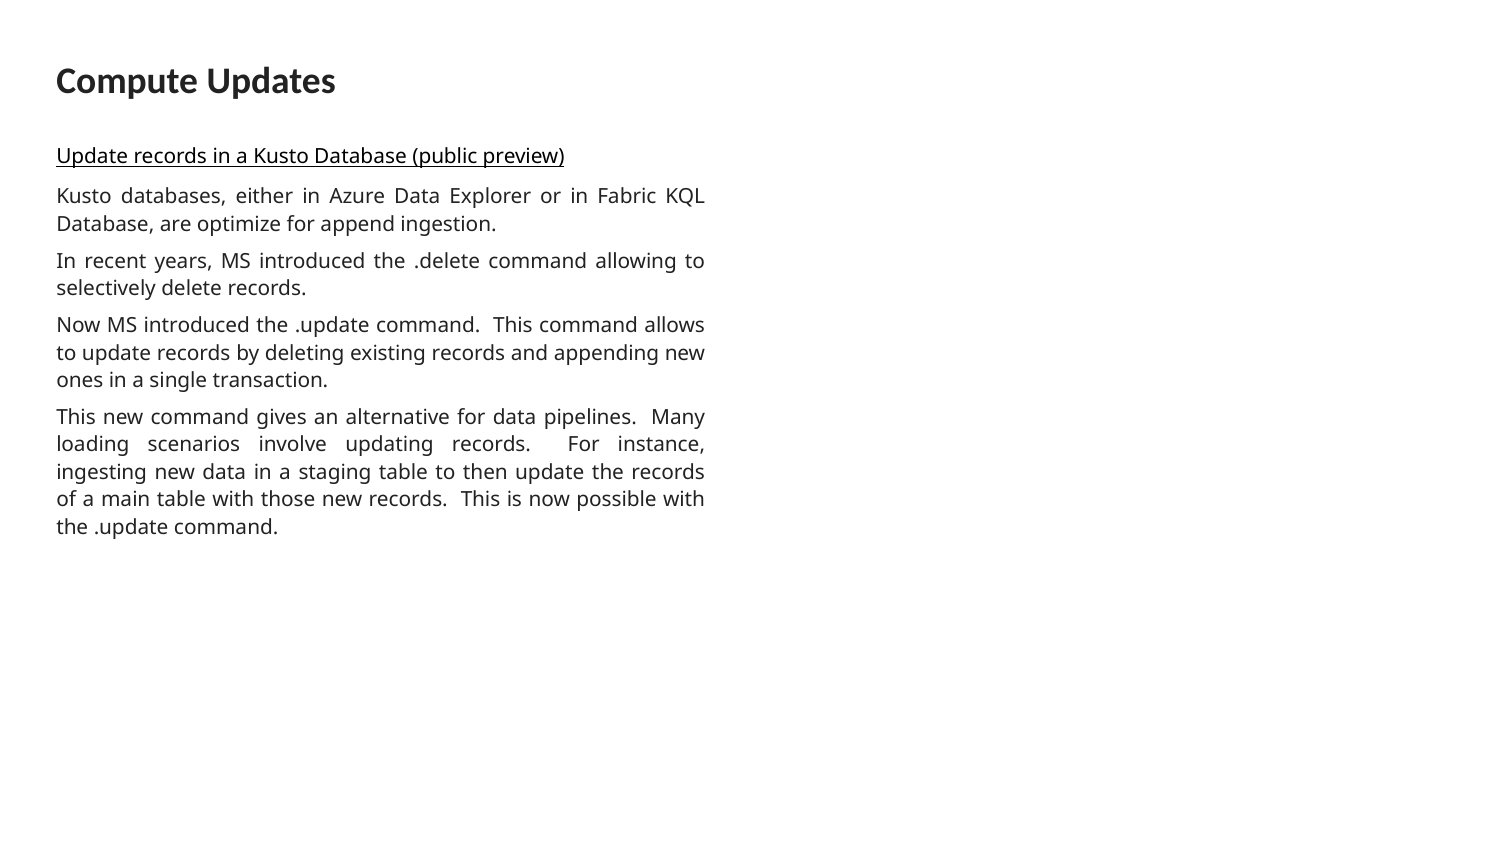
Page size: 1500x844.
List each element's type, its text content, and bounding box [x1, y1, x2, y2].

list Update records in a Kusto Database (public preview) Kusto databases, either in Azure Data Explorer or in Fabric KQL Database, are optimize for append ingestion. In recent years, MS introduced the .delete command allowing to selectively delete records. Now MS introduced the .update command. This command allows to update records by deleting existing records and appending new ones in a single transaction. This new command gives an alternative for data pipelines. Many loading scenarios involve updating records. For instance, ingesting new data in a staging table to then update the records of a main table with those new records. This is now possible with the .update command. [56, 140, 706, 760]
title Compute Updates [56, 56, 1444, 113]
